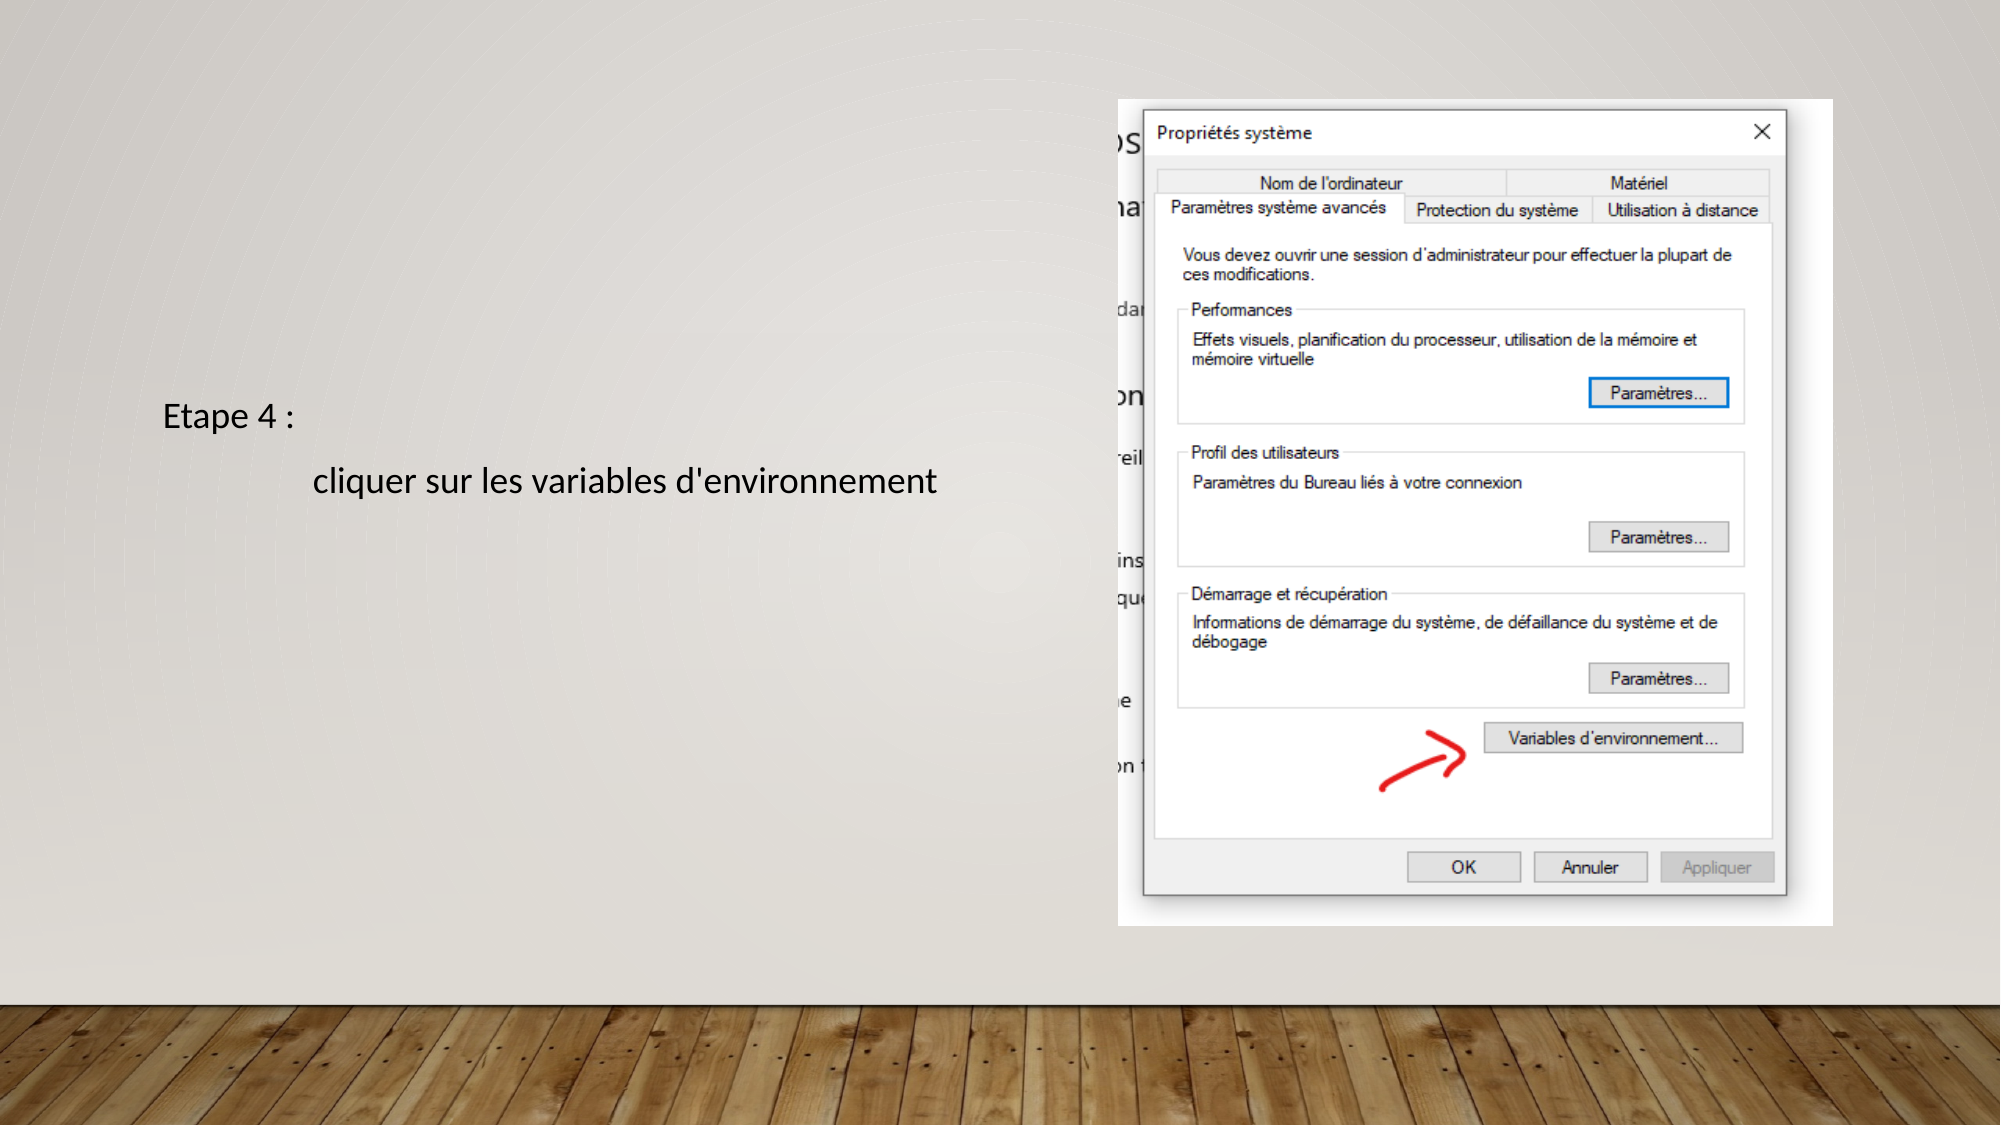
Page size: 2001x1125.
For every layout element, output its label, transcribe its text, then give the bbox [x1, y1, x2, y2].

picture [1117, 99, 1833, 927]
picture [0, 1005, 2000, 1125]
text_box Etape 4 : cliquer sur les variables d'environnement [148, 380, 1117, 509]
